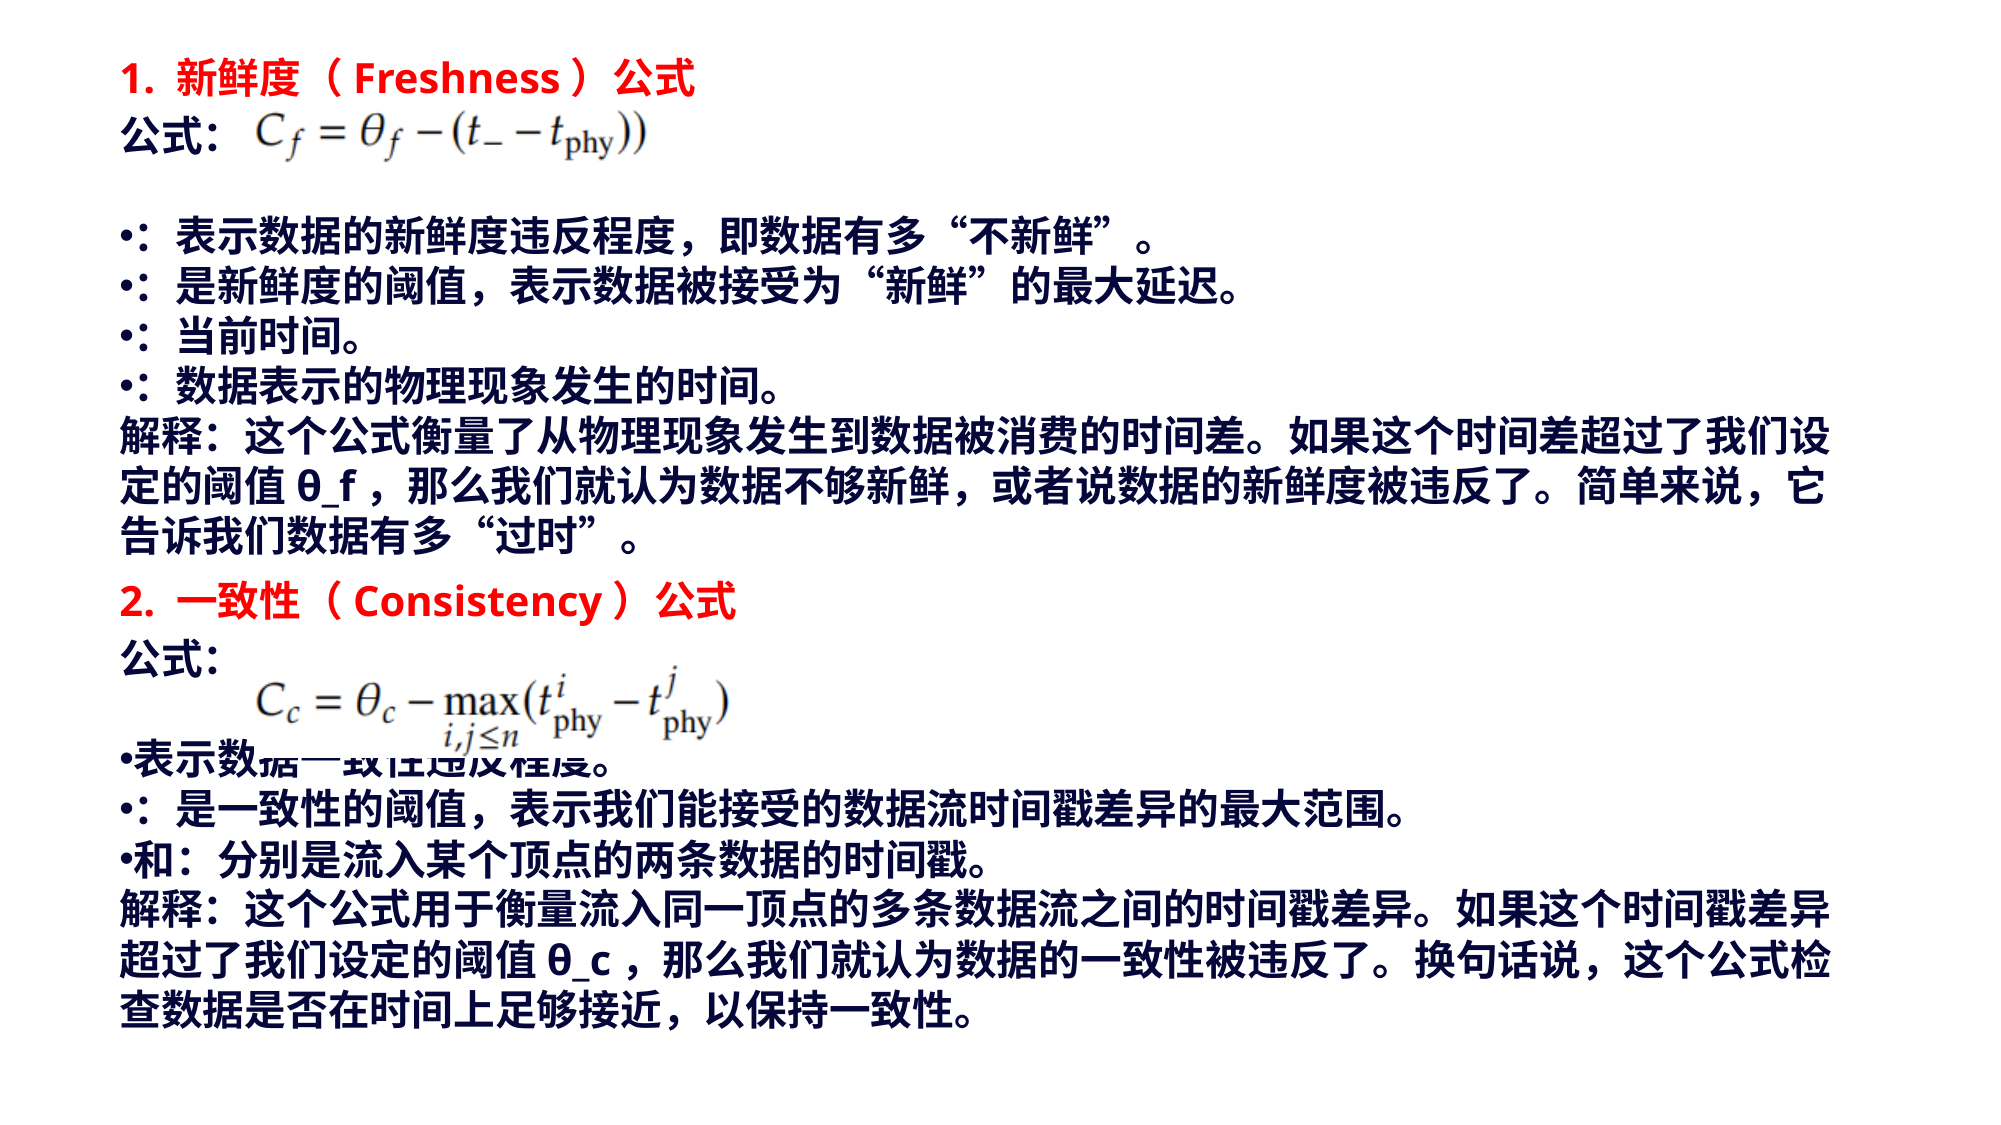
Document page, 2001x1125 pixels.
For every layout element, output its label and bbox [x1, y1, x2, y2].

picture [254, 661, 737, 758]
picture [238, 97, 668, 171]
